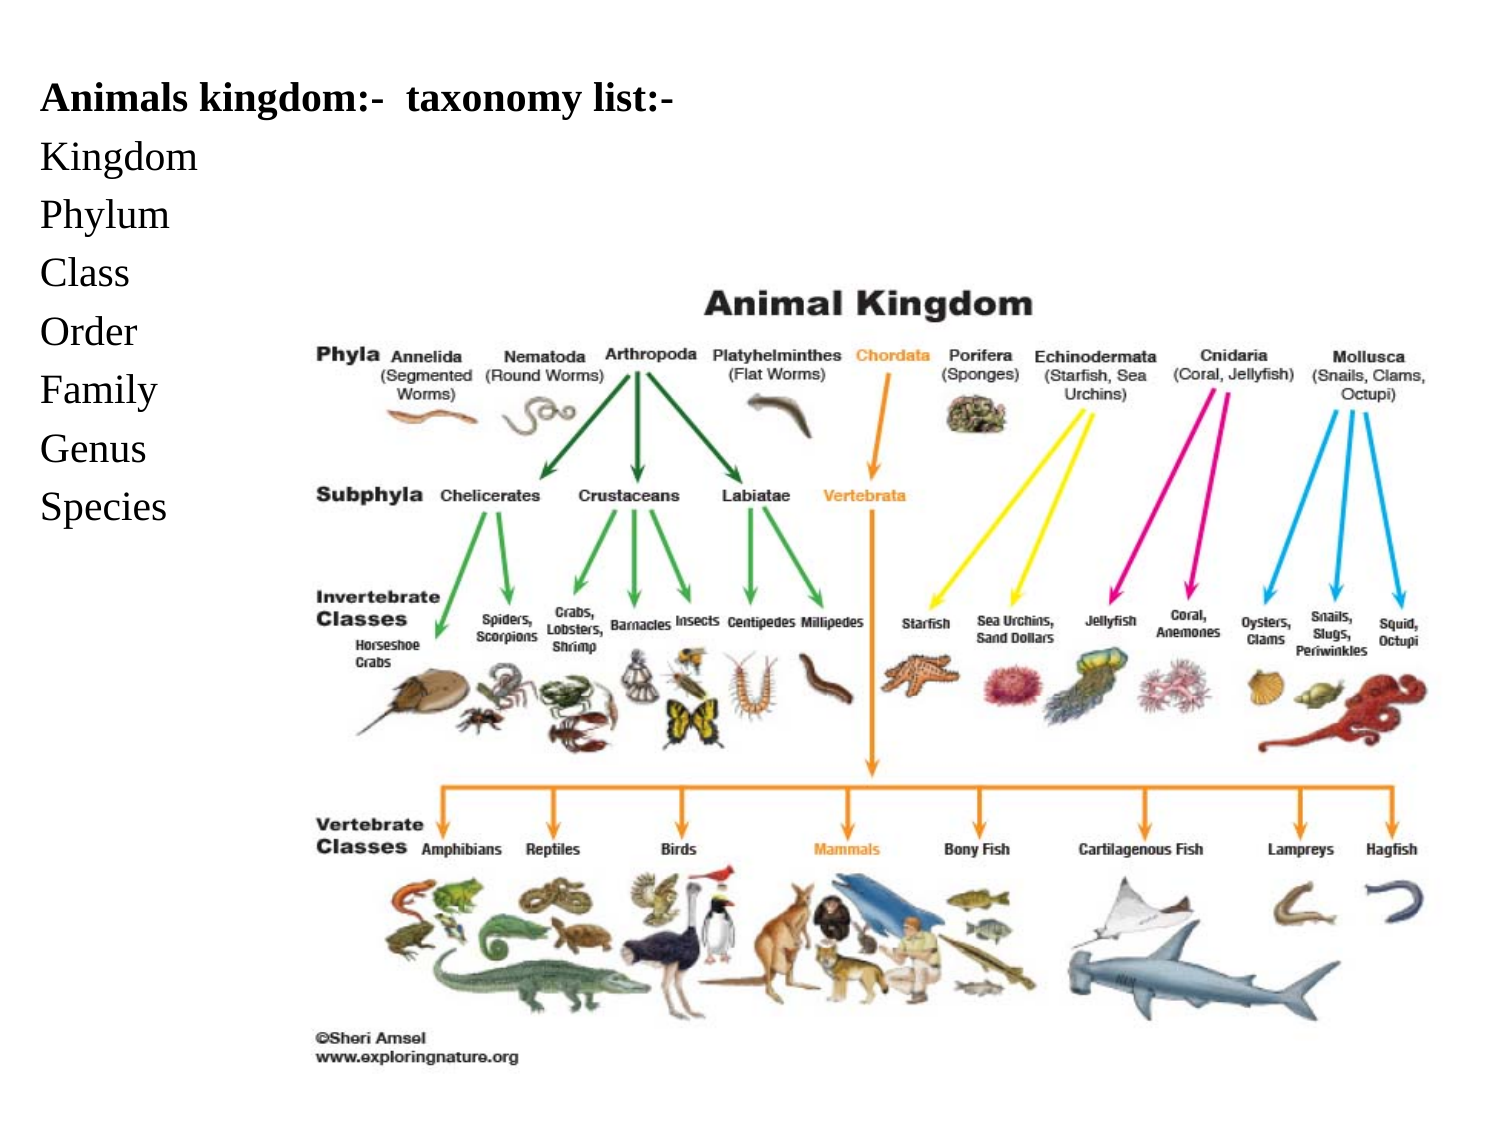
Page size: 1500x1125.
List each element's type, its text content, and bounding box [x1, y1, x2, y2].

picture [262, 238, 1479, 1114]
list Animals kingdom:- taxonomy list:- Kingdom Phylum Class Order Family Genus Species [24, 62, 1488, 1088]
